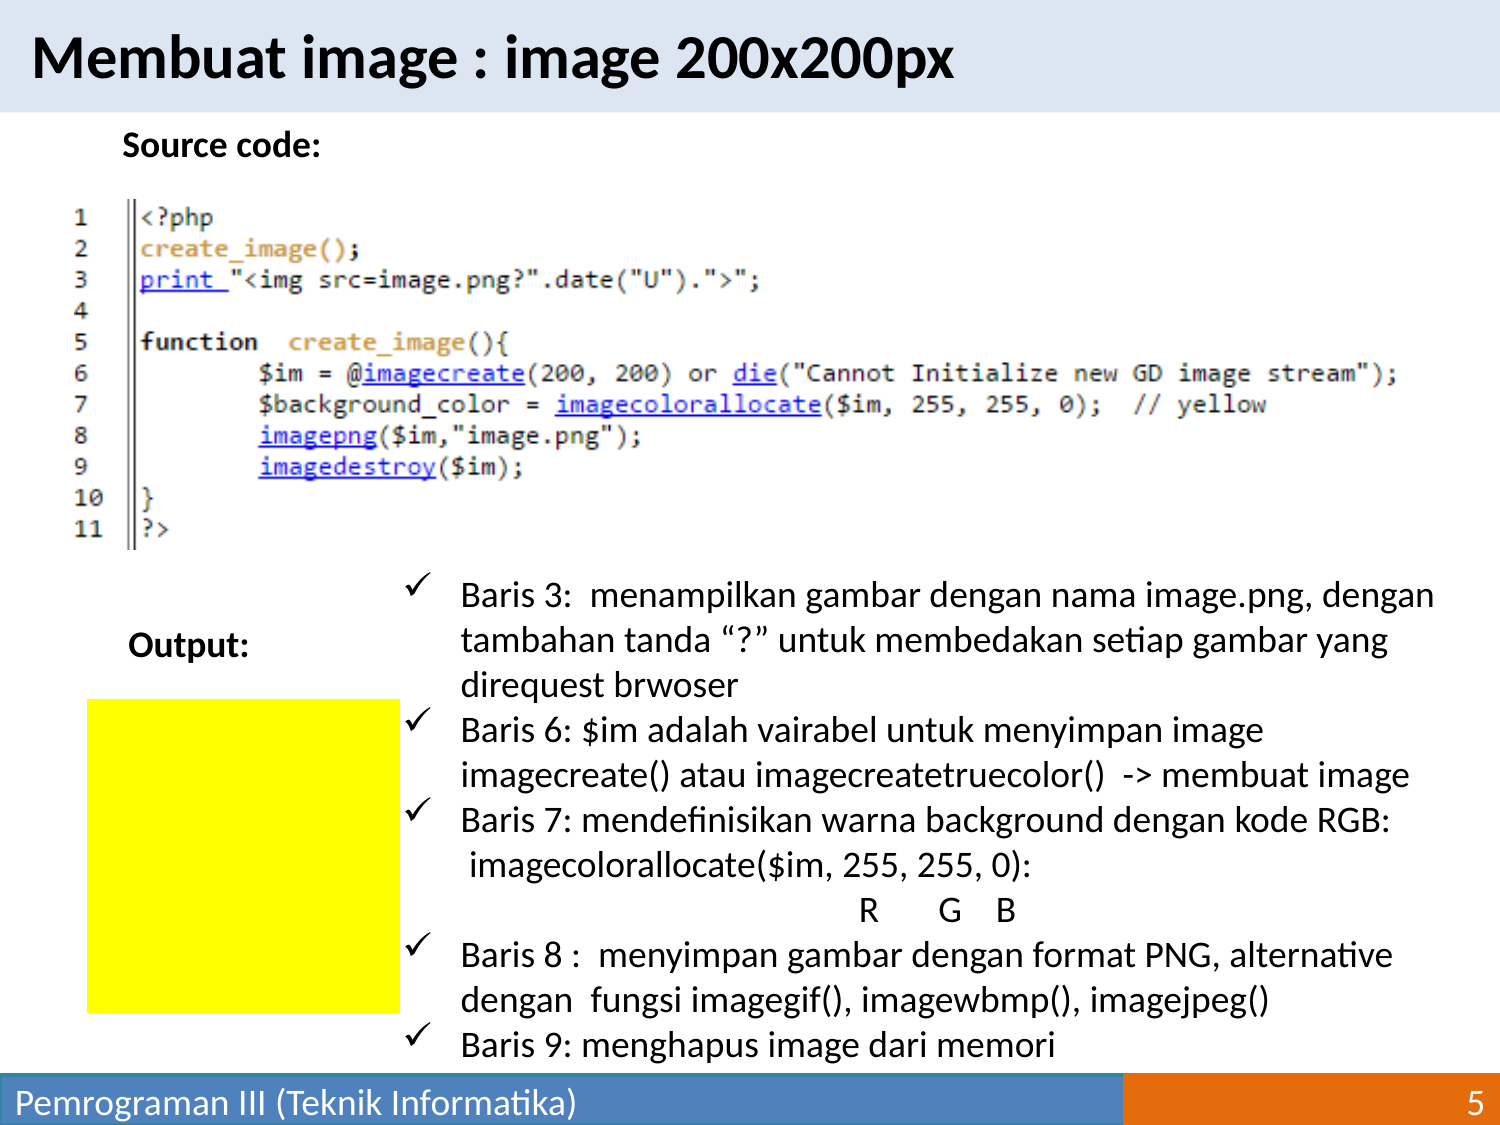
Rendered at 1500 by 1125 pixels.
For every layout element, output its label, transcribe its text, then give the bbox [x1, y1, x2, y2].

picture [74, 199, 1426, 551]
text_box Output: [113, 612, 265, 673]
picture [87, 699, 401, 1013]
text_box Baris 3: menampilkan gambar dengan nama image.png, dengan tambahan tanda “?” untuk membedakan setiap gambar yang direquest brwoser Baris 6: $im adalah vairabel untuk menyimpan image imagecreate() atau imagecreatetruecolor() -> membuat image Baris 7: mendefinisikan warna background dengan kode RGB: imagecolorallocate($im, 255, 255, 0): R G B Baris 8 : menyimpan gambar dengan format PNG, alternative dengan fungsi imagegif(), imagewbmp(), imagejpeg() Baris 9: menghapus image dari memori [387, 562, 1463, 1118]
text_box Membuat image : image 200x200px [16, 9, 972, 99]
text_box Source code: [107, 112, 337, 173]
